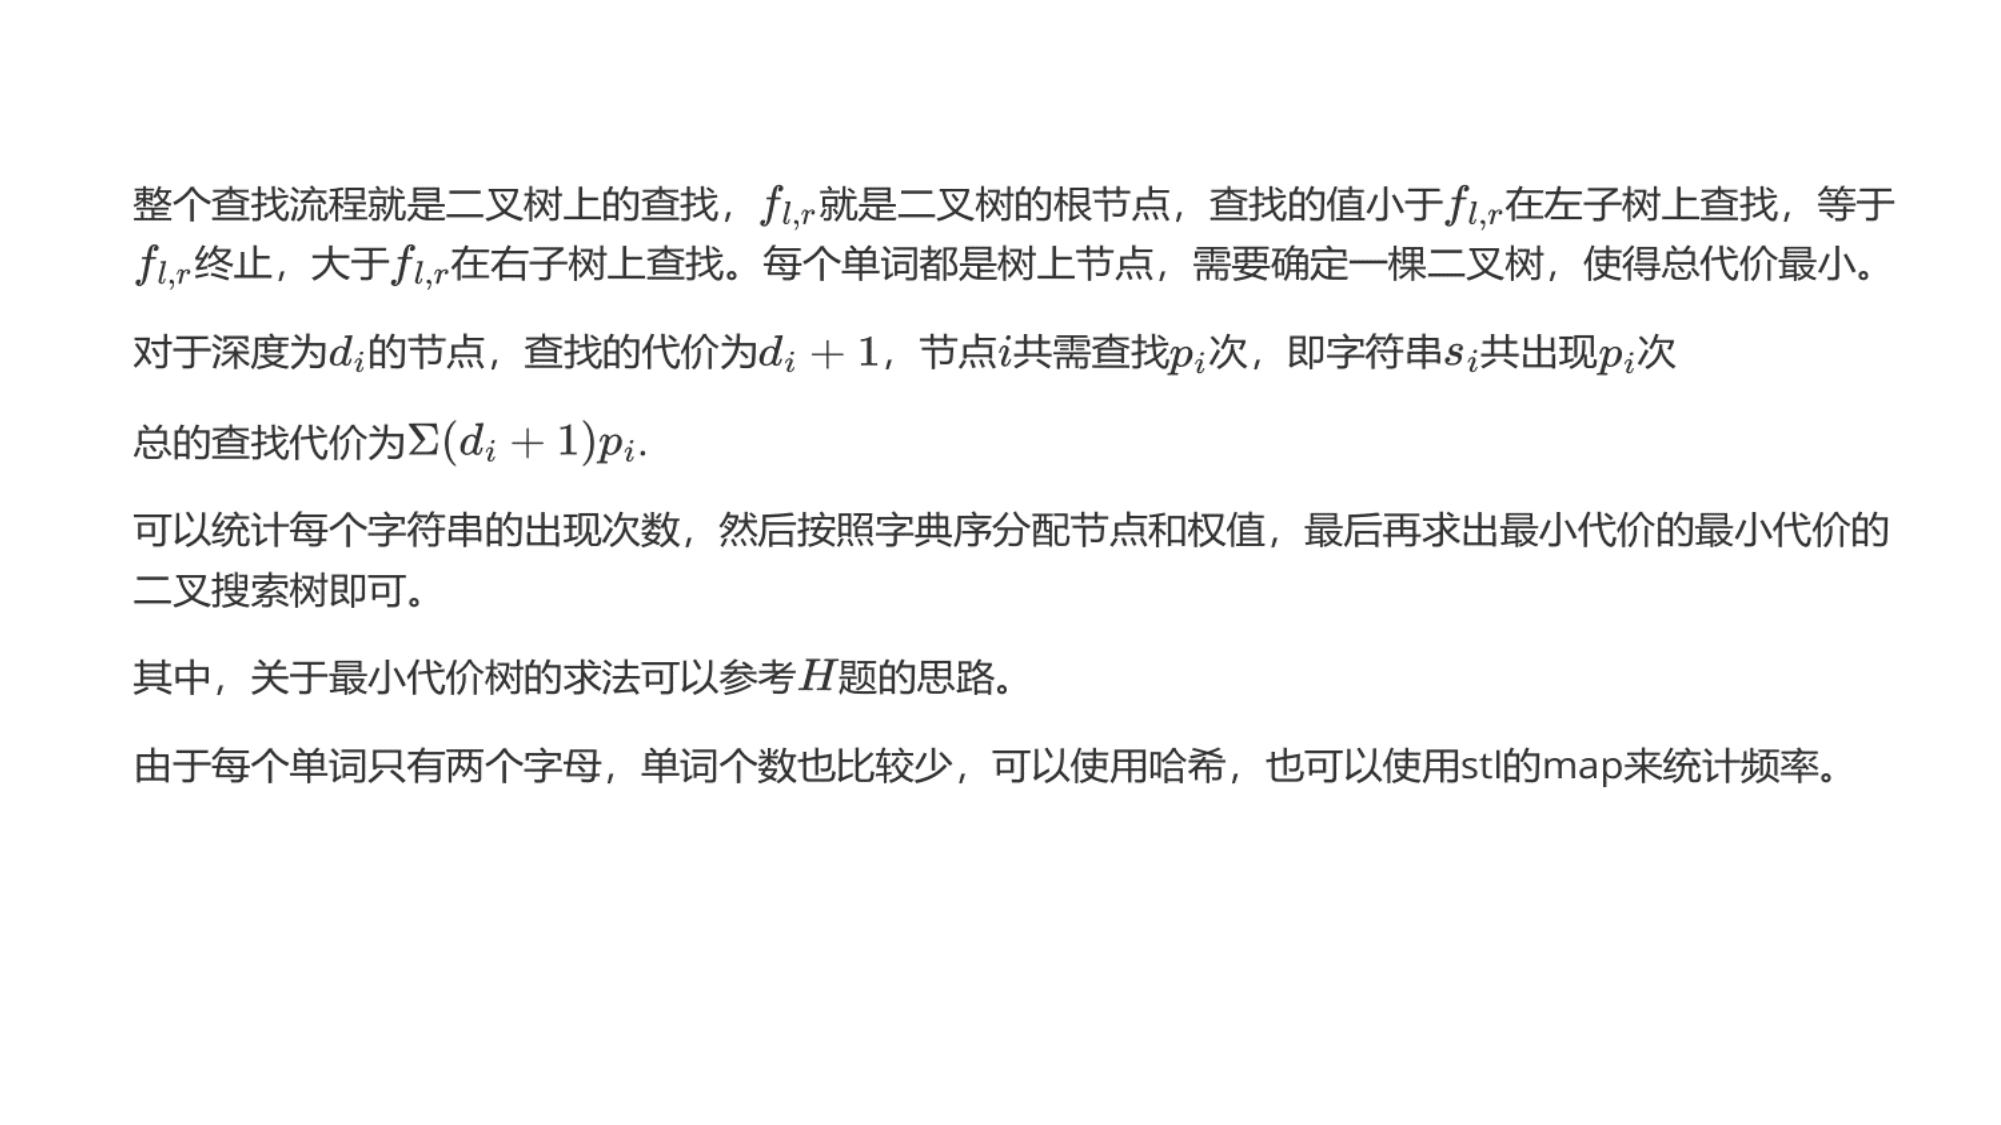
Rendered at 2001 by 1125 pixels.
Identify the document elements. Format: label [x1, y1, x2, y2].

list [114, 160, 1929, 815]
